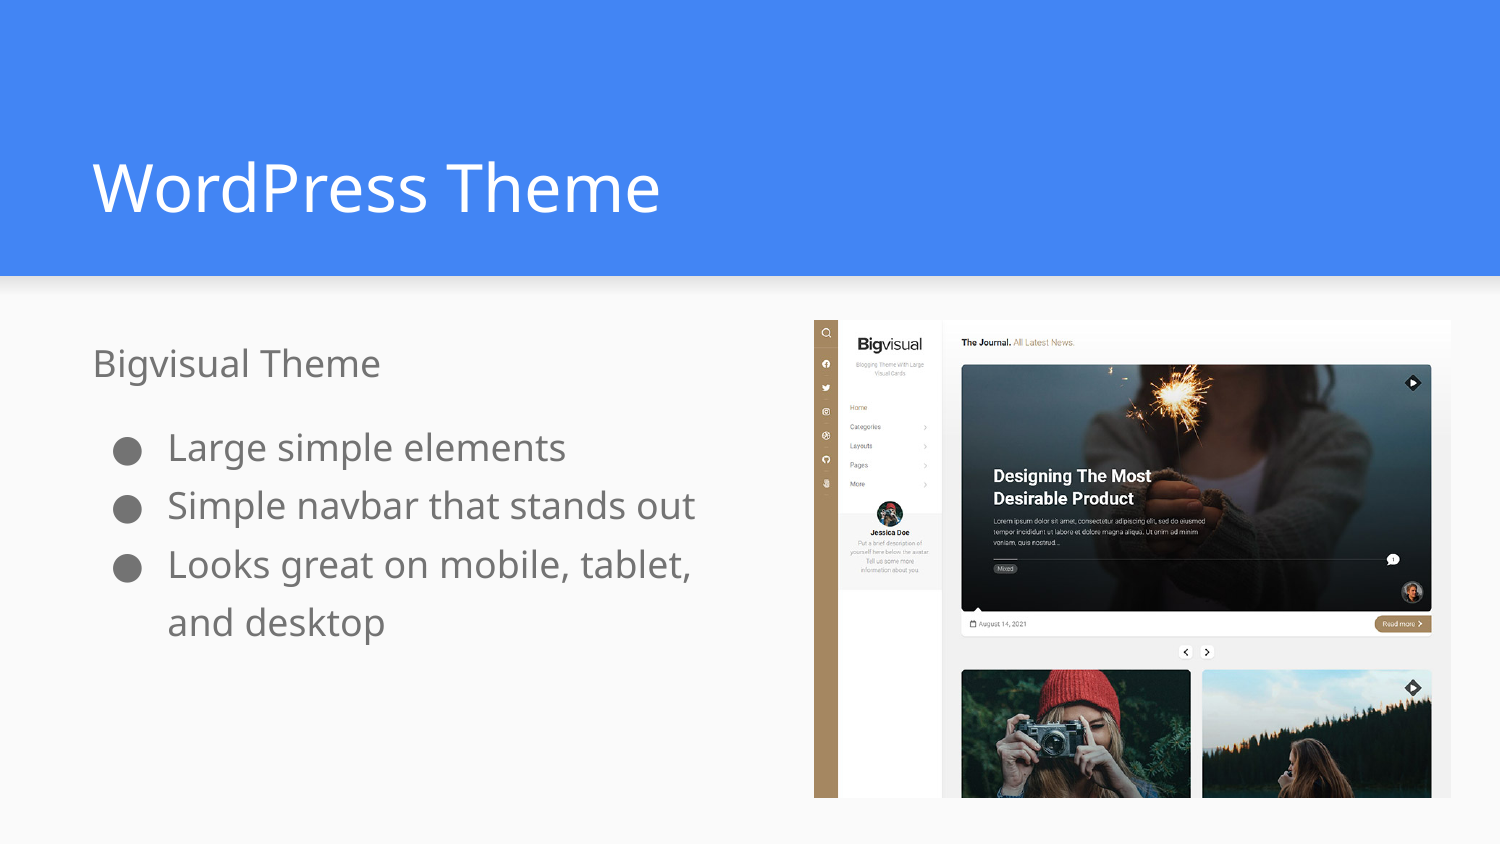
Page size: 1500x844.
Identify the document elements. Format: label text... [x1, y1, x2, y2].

title WordPress Theme [77, 121, 1427, 248]
picture [813, 320, 1451, 798]
list Bigvisual Theme Large simple elements Simple navbar that stands out Looks great on mobile, tablet, and desktop [77, 314, 737, 760]
